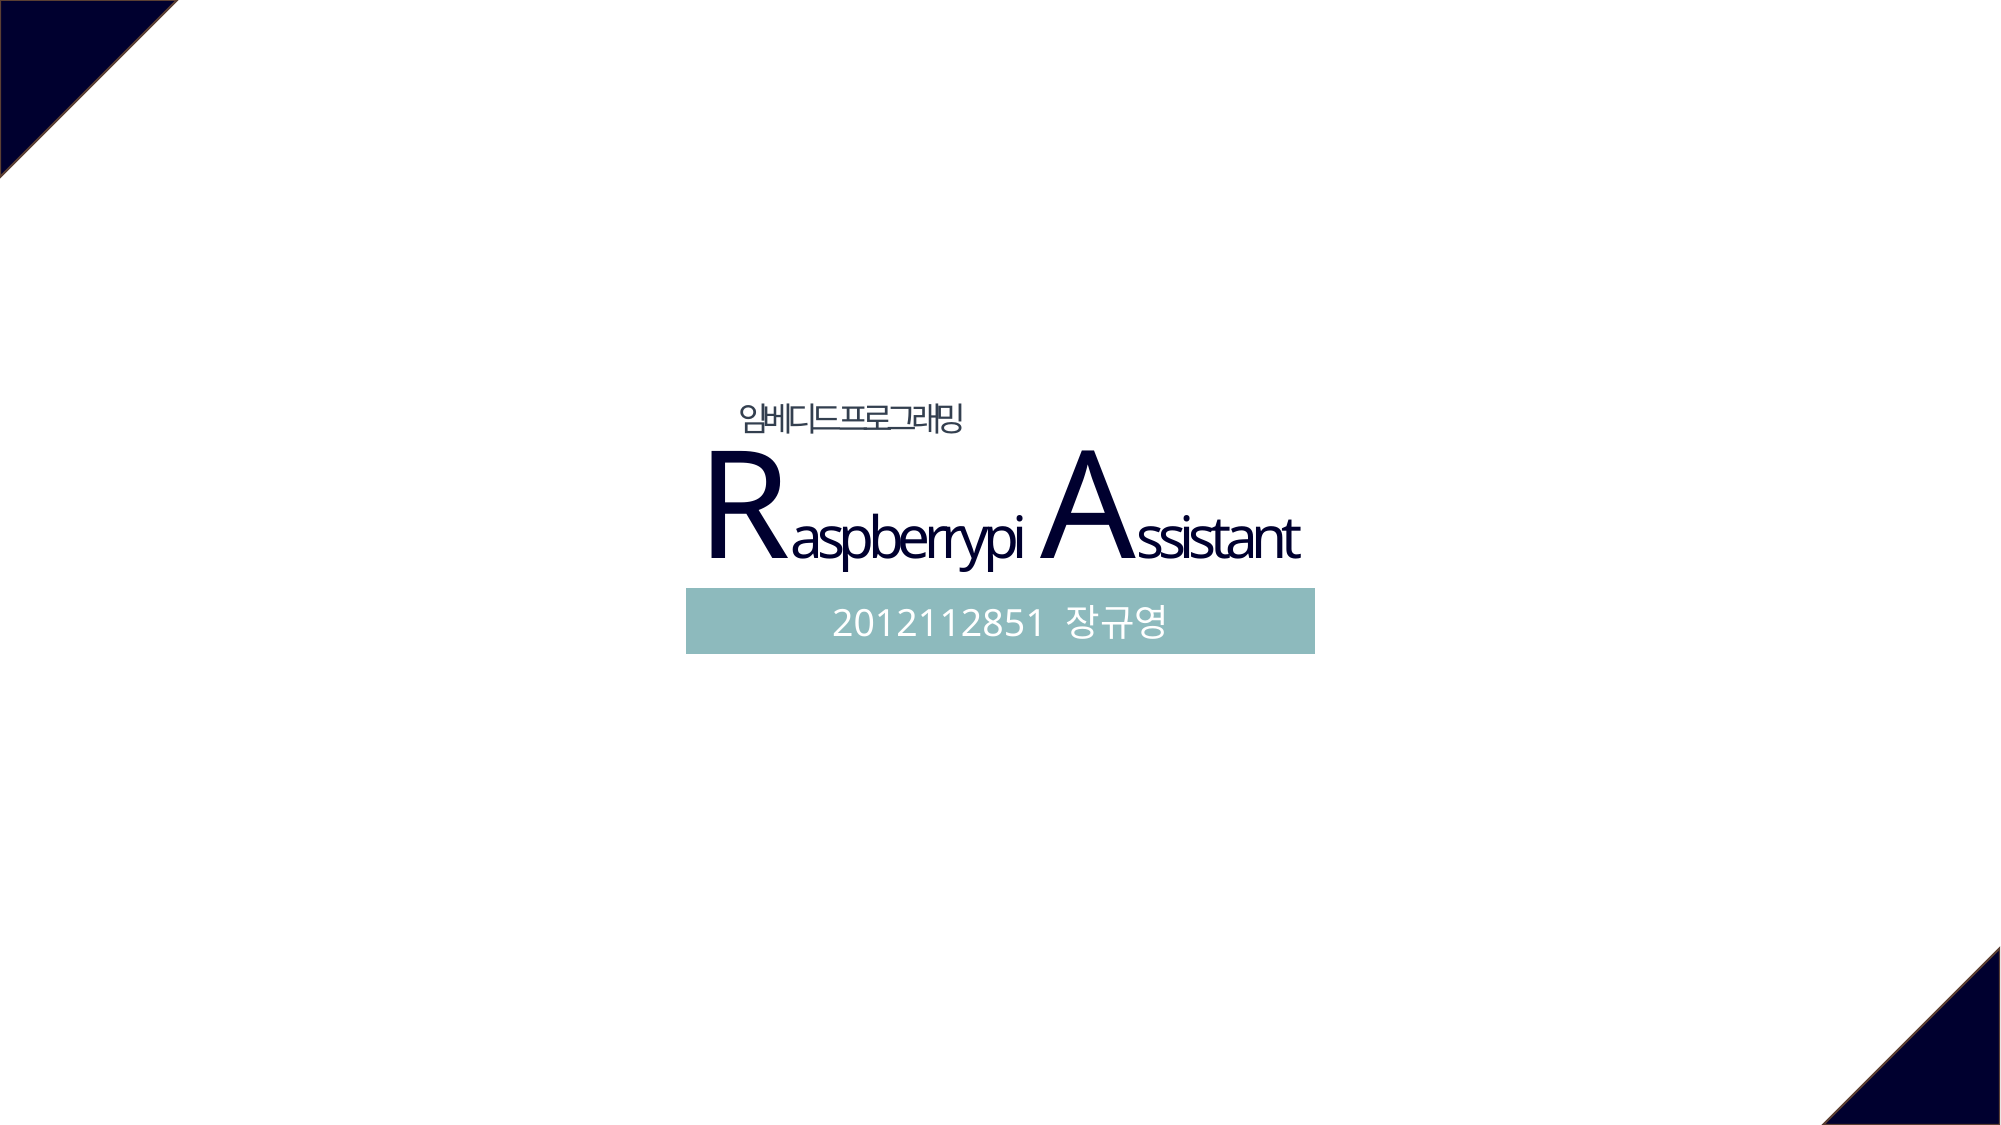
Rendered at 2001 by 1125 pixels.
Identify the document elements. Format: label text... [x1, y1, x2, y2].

text_box 임베디드 프로그래밍 [723, 390, 981, 445]
text_box 2012112851 장규영 [686, 588, 1315, 654]
text_box Raspberrypi Assistant [682, 401, 1318, 597]
